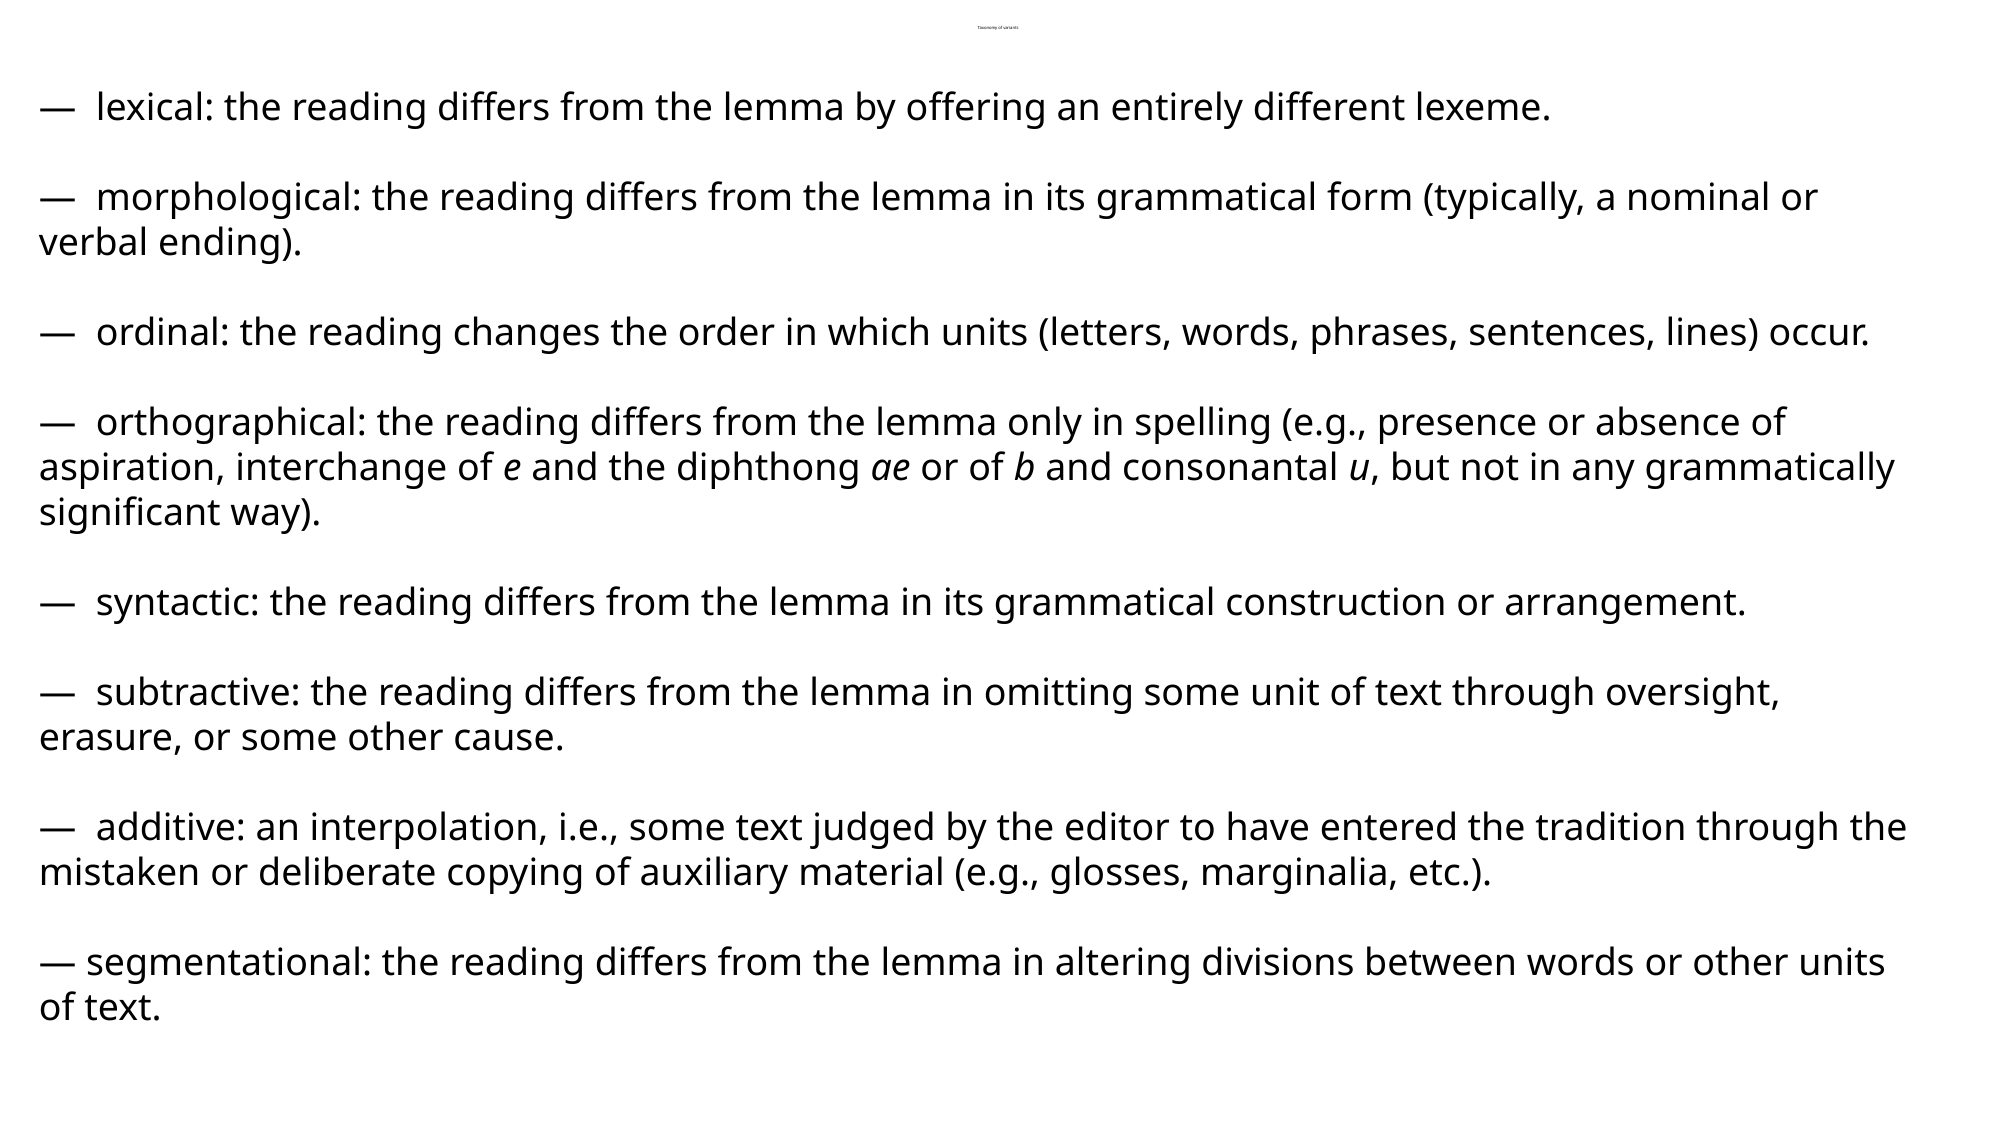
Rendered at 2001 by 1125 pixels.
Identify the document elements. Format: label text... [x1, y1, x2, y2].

text_box — lexical: the reading differs from the lemma by offering an entirely different lexeme. — morphological: the reading differs from the lemma in its grammatical form (typically, a nominal or verbal ending). — ordinal: the reading changes the order in which units (letters, words, phrases, sentences, lines) occur. — orthographical: the reading differs from the lemma only in spelling (e.g., presence or absence of aspiration, interchange of e and the diphthong ae or of b and consonantal u, but not in any grammatically significant way). — syntactic: the reading differs from the lemma in its grammatical construction or arrangement. — subtractive: the reading differs from the lemma in omitting some unit of text through oversight, erasure, or some other cause. — additive: an interpolation, i.e., some text judged by the editor to have entered the tradition through the mistaken or deliberate copying of auxiliary material (e.g., glosses, marginalia, etc.). — segmentational: the reading differs from the lemma in altering divisions between words or other units of text. [24, 75, 1943, 1036]
title Taxonomy of variants [24, 18, 1973, 76]
